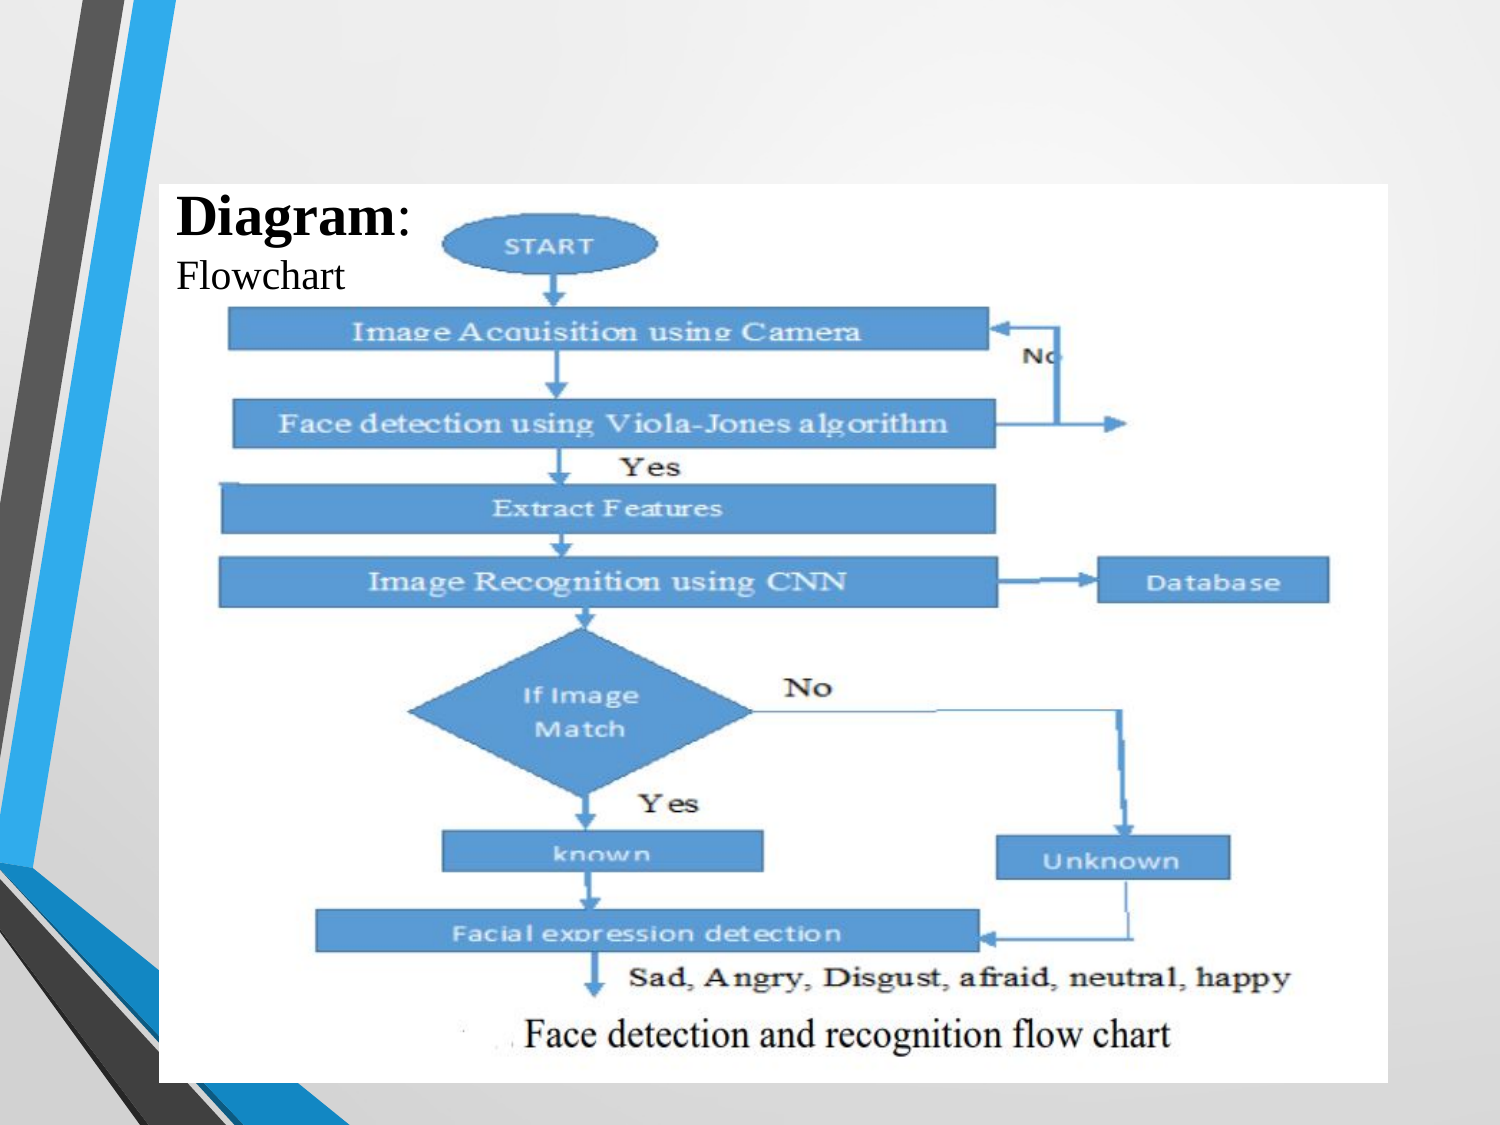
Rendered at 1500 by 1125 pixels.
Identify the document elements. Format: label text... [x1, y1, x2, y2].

picture [159, 184, 1389, 1083]
title Diagram: Flowchart [161, 75, 1425, 400]
